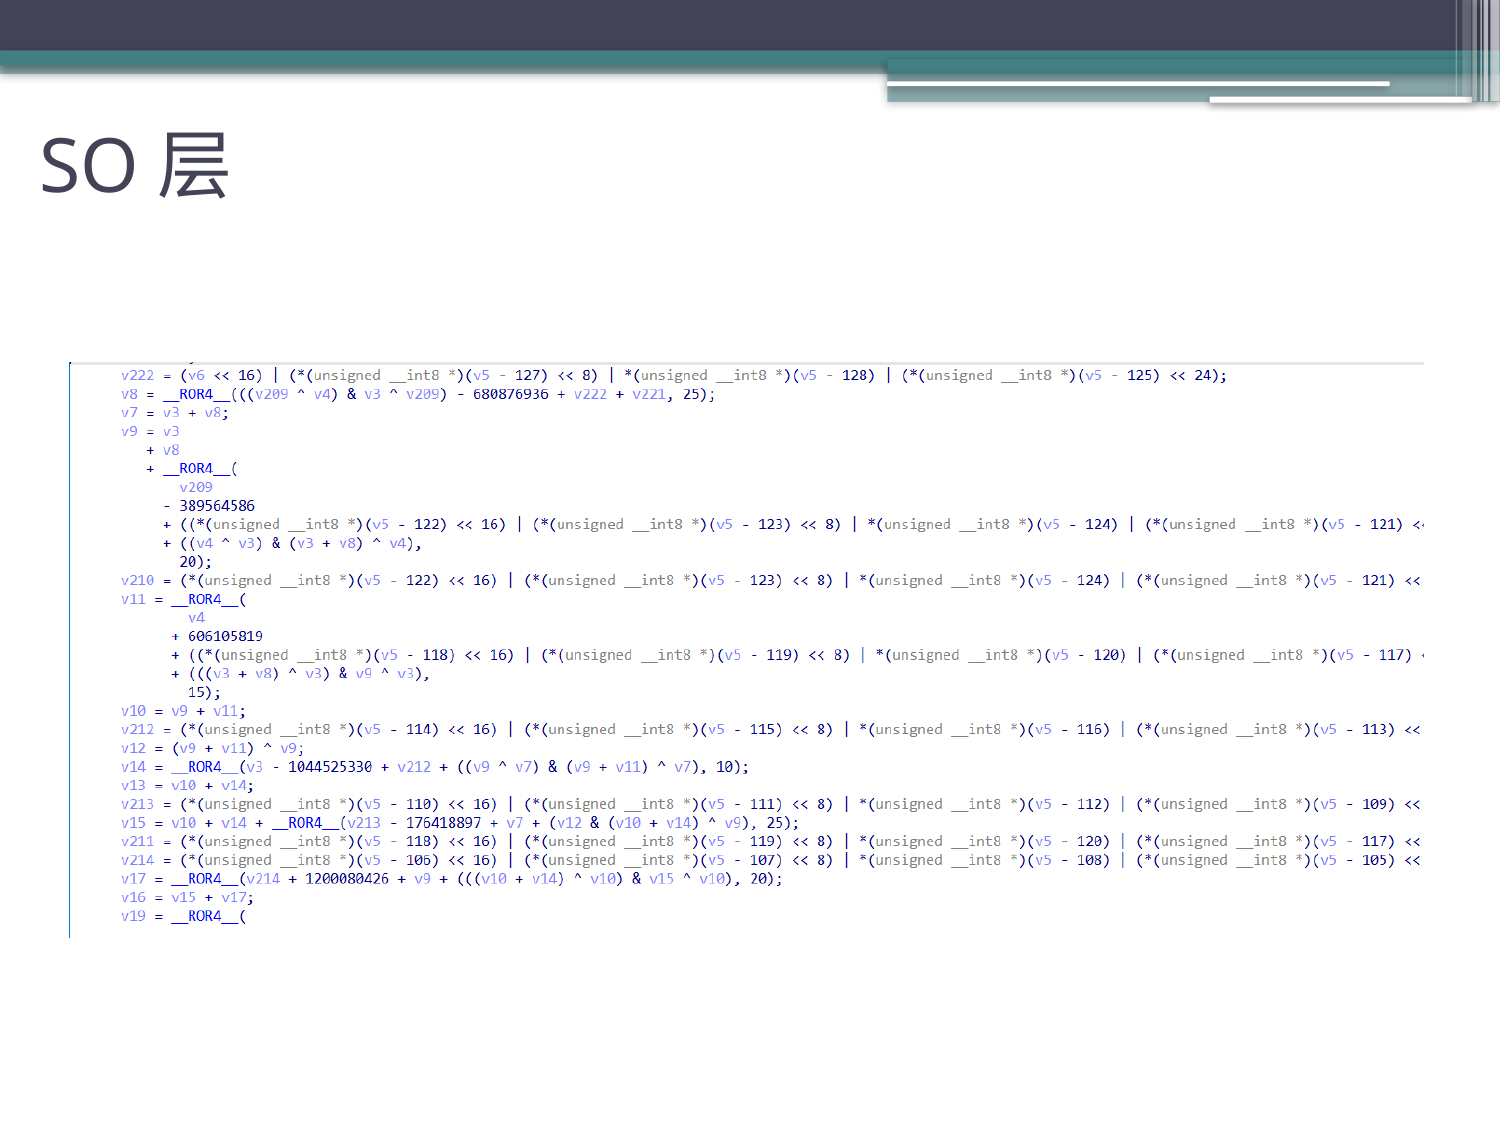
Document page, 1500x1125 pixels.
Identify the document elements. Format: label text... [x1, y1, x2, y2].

title SO层 [24, 74, 1376, 251]
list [69, 361, 1424, 938]
